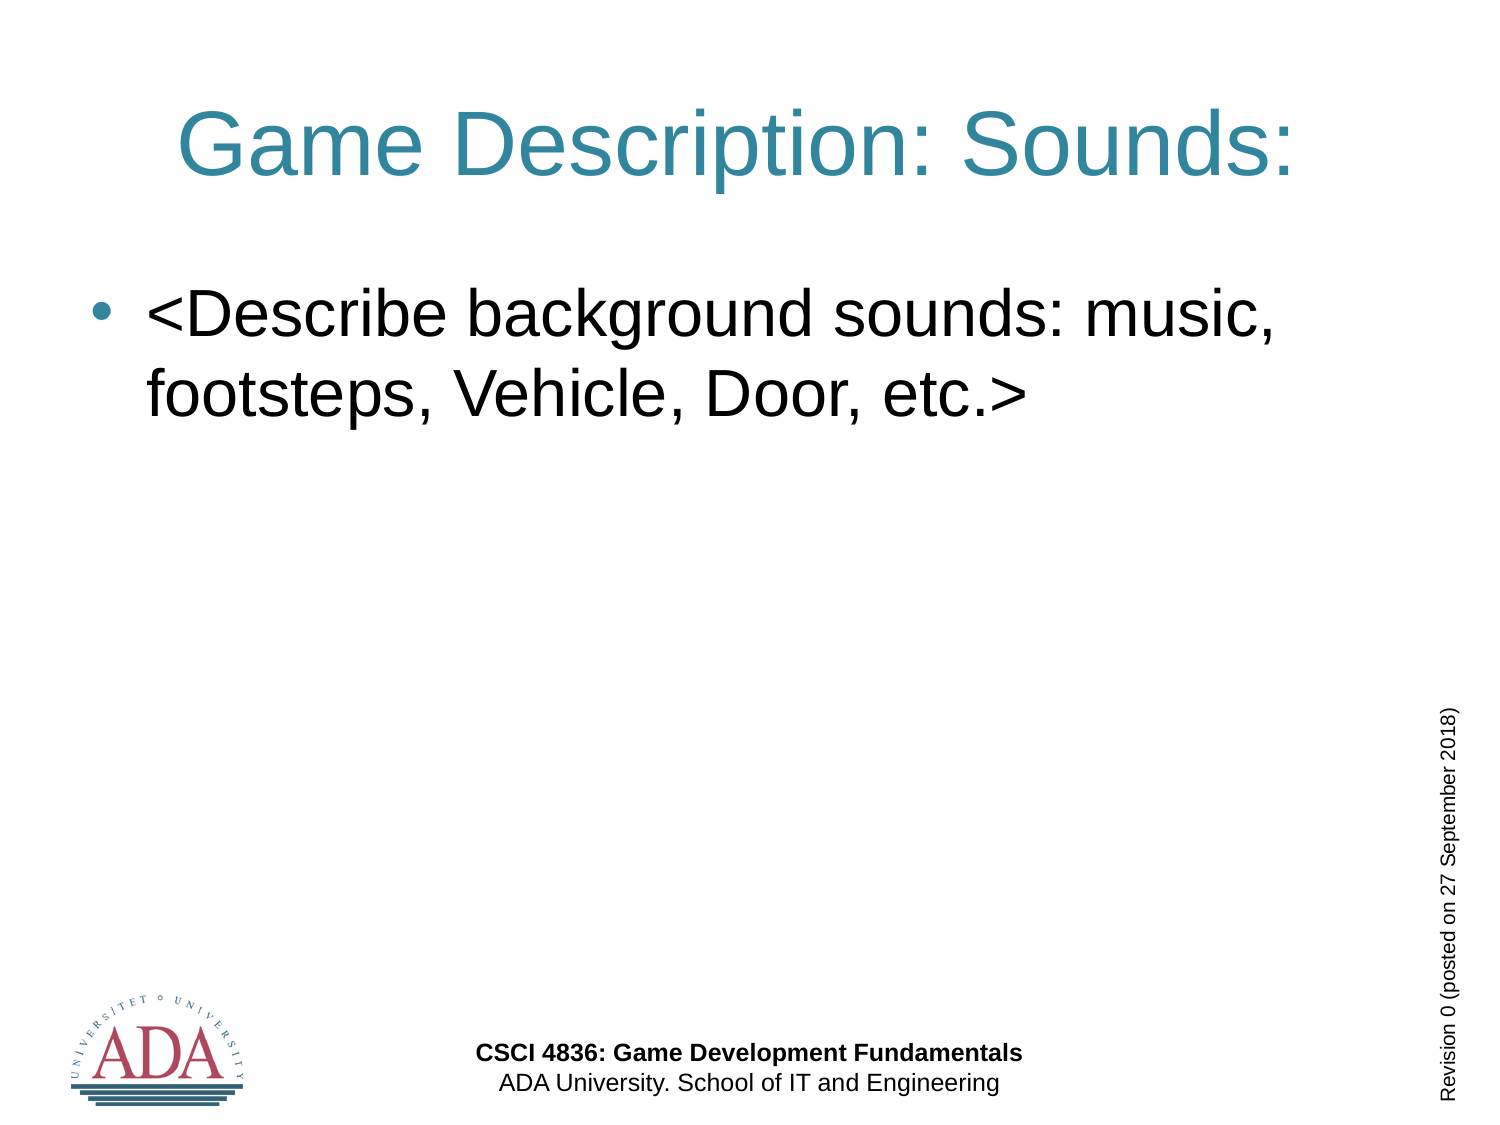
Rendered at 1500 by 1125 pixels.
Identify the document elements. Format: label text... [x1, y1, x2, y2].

title Game Description: Sounds: [75, 45, 1425, 233]
list <Describe background sounds: music, footsteps, Vehicle, Door, etc.> [75, 262, 1425, 1005]
picture [71, 995, 243, 1106]
